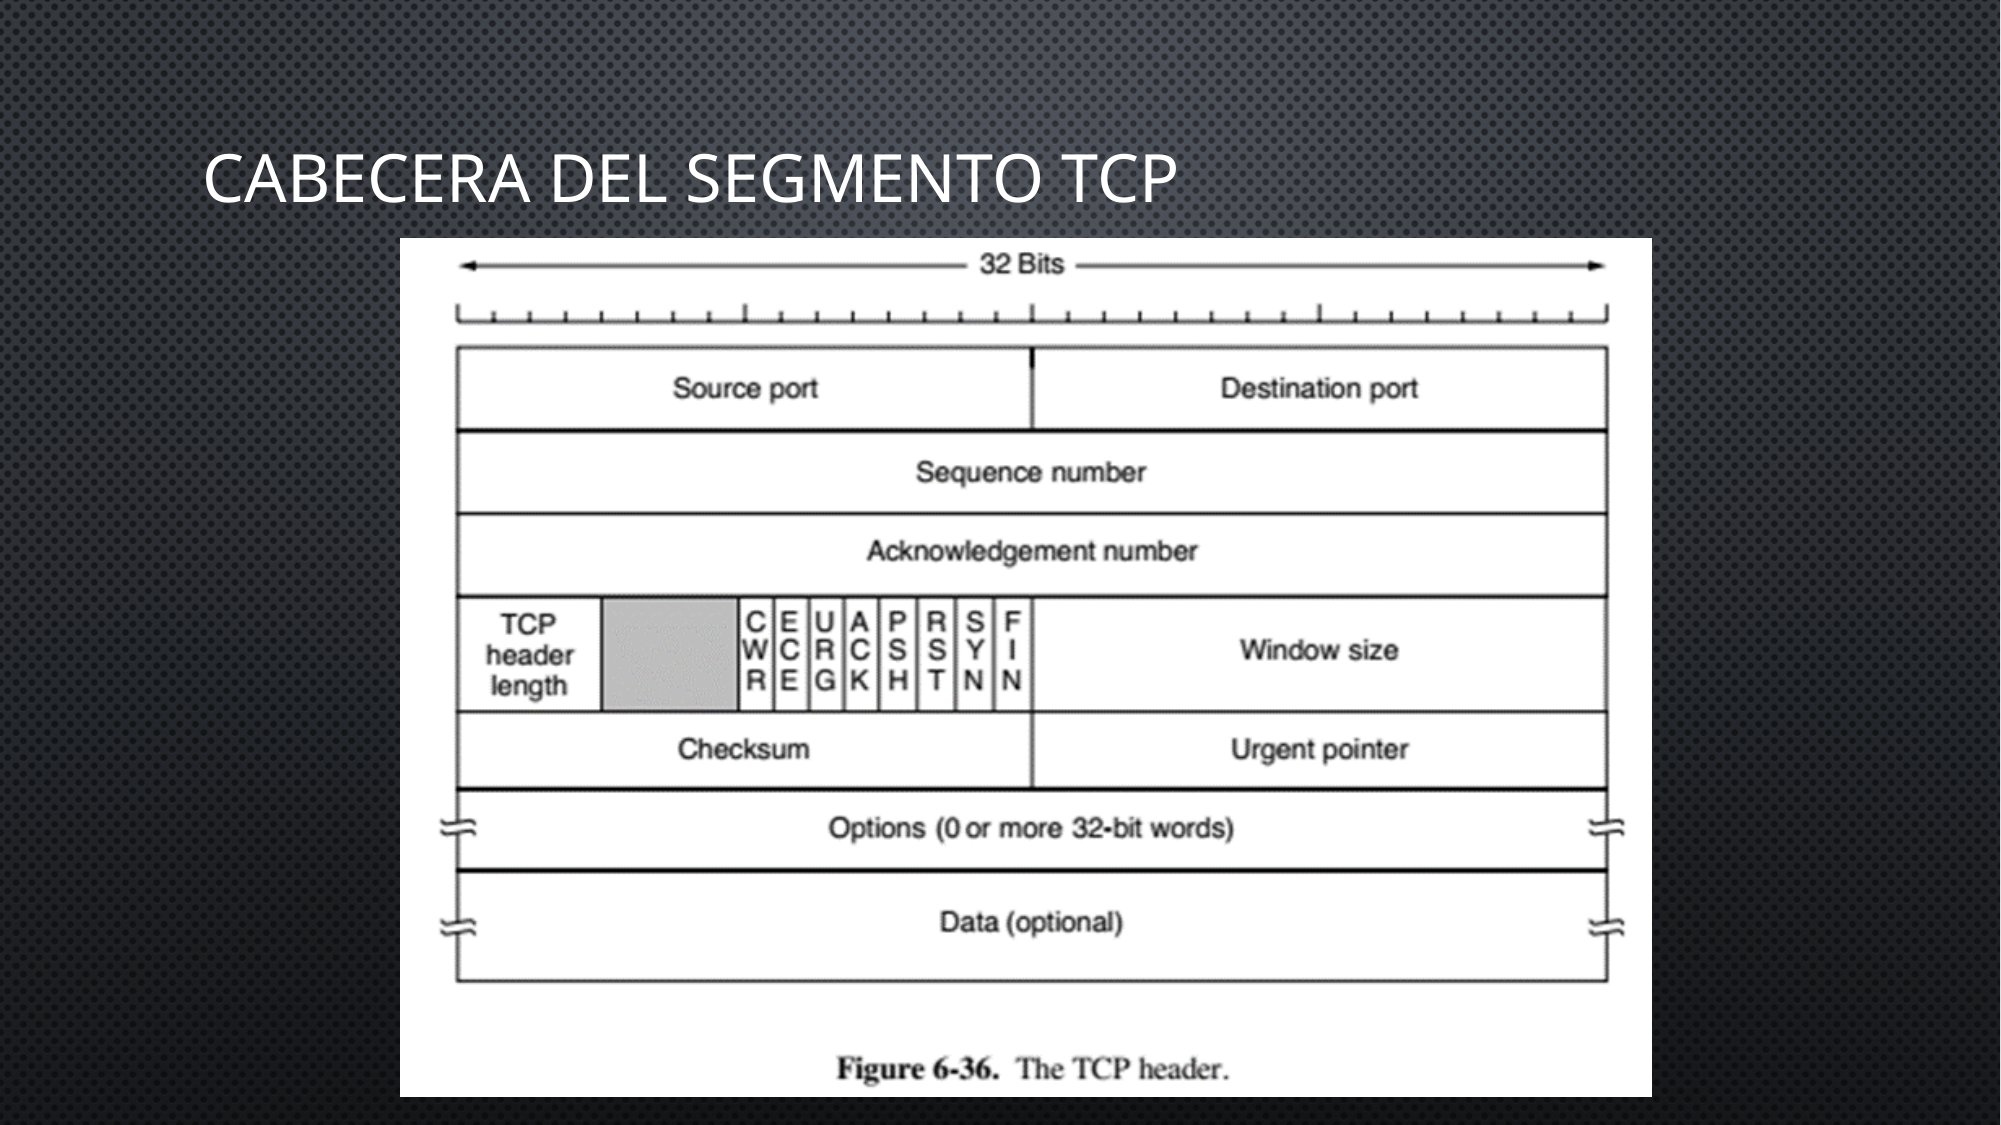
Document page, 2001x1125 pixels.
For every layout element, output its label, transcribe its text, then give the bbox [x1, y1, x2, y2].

title CABECERA DEL SEGMENTO TCP [187, 99, 1813, 251]
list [400, 238, 1652, 1097]
